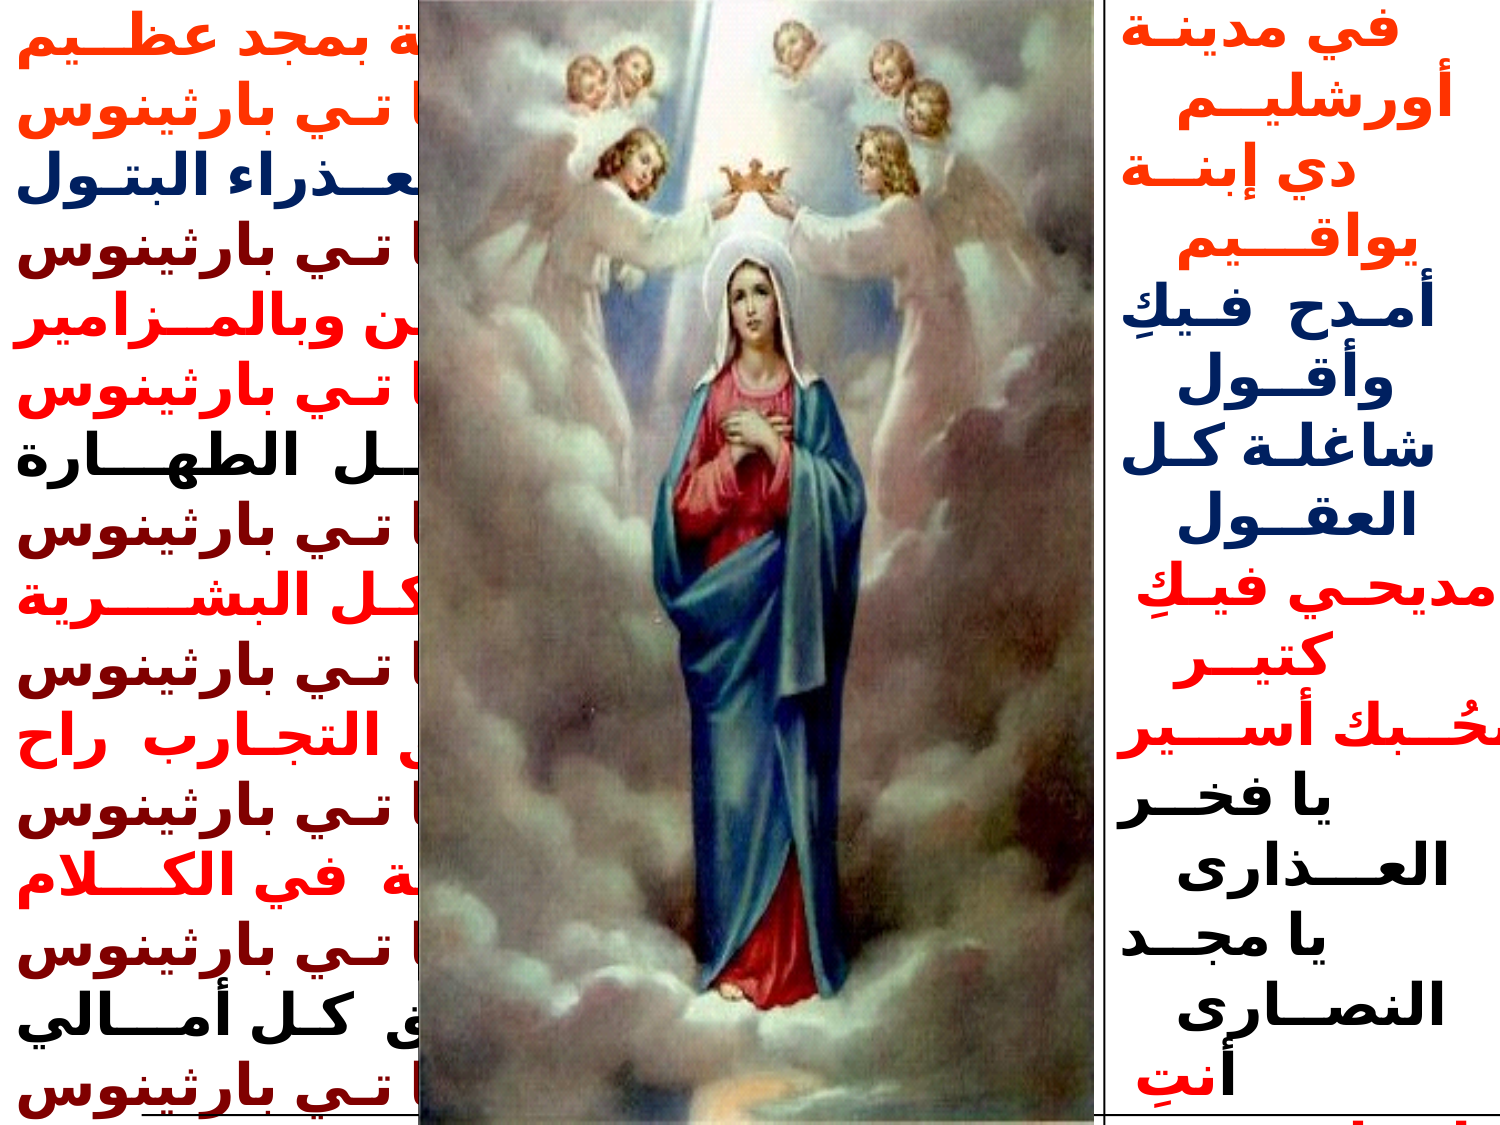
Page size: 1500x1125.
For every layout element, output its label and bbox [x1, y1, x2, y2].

text_box [1100, 0, 1500, 1125]
text_box [0, 0, 416, 1125]
picture [418, 0, 1099, 1125]
